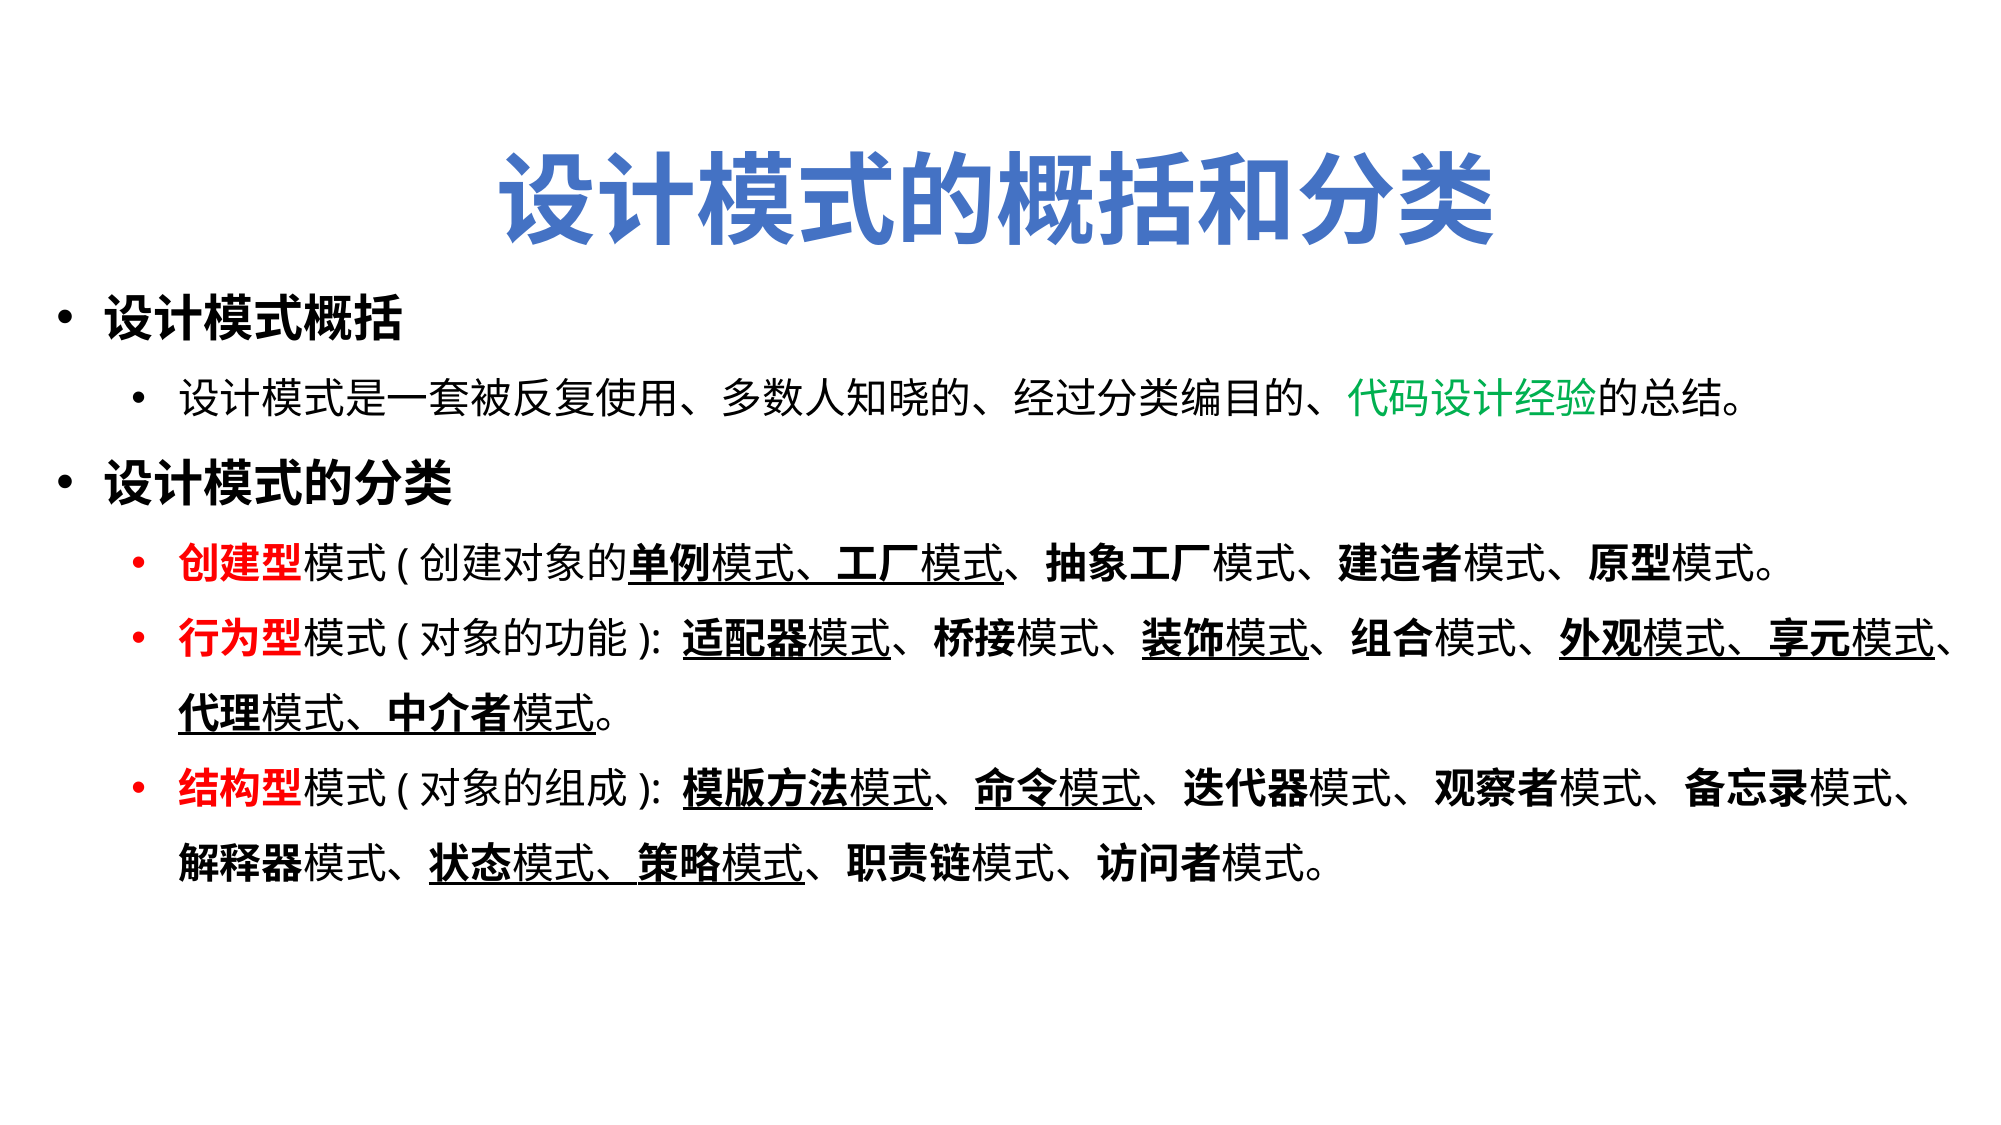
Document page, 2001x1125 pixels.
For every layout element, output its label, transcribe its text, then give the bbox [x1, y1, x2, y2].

text_box 设计模式的概括和分类 设计模式概括 设计模式是一套被反复使用、多数人知晓的、经过分类编目的、代码设计经验的总结。 设计模式的分类 创建型模式(创建对象的单例模式、工厂模式、抽象工厂模式、建造者模式、原型模式。 行为型模式(对象的功能): 适配器模式、桥接模式、装饰模式、组合模式、外观模式、享元模式、代理模式、中介者模式。 结构型模式(对象的组成): 模版方法模式、命令模式、迭代器模式、观察者模式、备忘录模式、解释器模式、状态模式、策略模式、职责链模式、访问者模式。 [41, 69, 1951, 969]
